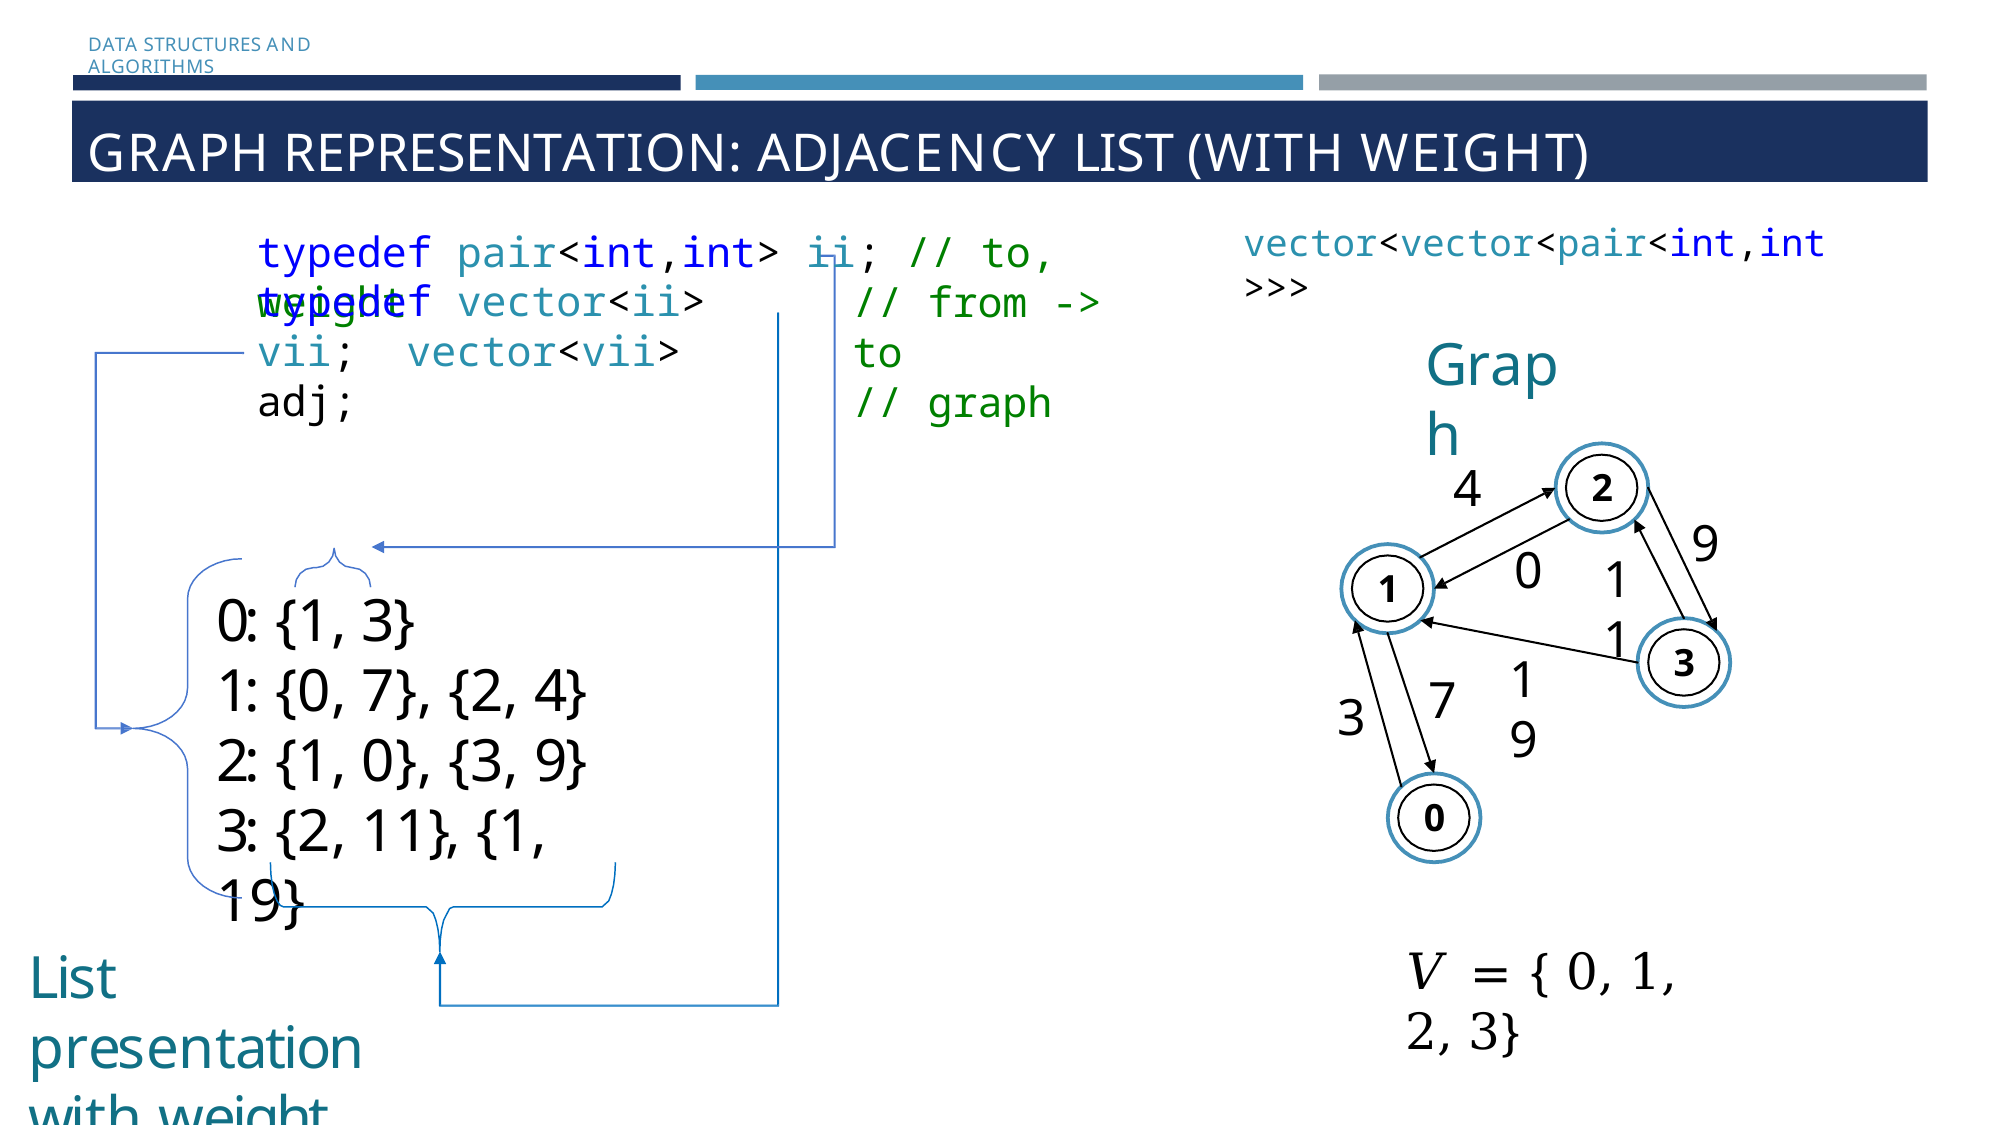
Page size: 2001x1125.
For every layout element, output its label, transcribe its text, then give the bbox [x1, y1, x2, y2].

text_box 0: {1, 3} 1: {0, 7}, {2, 4} 2: {1, 0}, {3, 9} 3: {2, 11}, {1, 19} [214, 581, 264, 934]
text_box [94, 351, 245, 899]
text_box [1339, 541, 1380, 853]
text_box DATA STRUCTURES AND ALGORITHMS [86, 30, 424, 78]
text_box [1385, 780, 1639, 865]
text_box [1553, 441, 1721, 516]
text_box List presentation with weight [26, 937, 427, 1125]
text_box typedef pair<int,int> ii; // to, weight [254, 223, 1153, 326]
text_box GRAPH REPRESENTATION: ADJACENCY LIST (WITH WEIGHT) [72, 100, 1928, 182]
text_box Graph [1422, 325, 1576, 452]
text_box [1386, 518, 1733, 774]
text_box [1385, 453, 1548, 517]
text_box typedef vector<ii> vii; vector<vii> adj; [254, 273, 264, 426]
text_box // from -> to // graph [850, 273, 1153, 426]
text_box 𝑉 = { 0, 1, 2, 3} [1403, 937, 1722, 1060]
text_box vector<vector<pair<int,int>>> [1241, 216, 1842, 309]
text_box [269, 254, 837, 1007]
